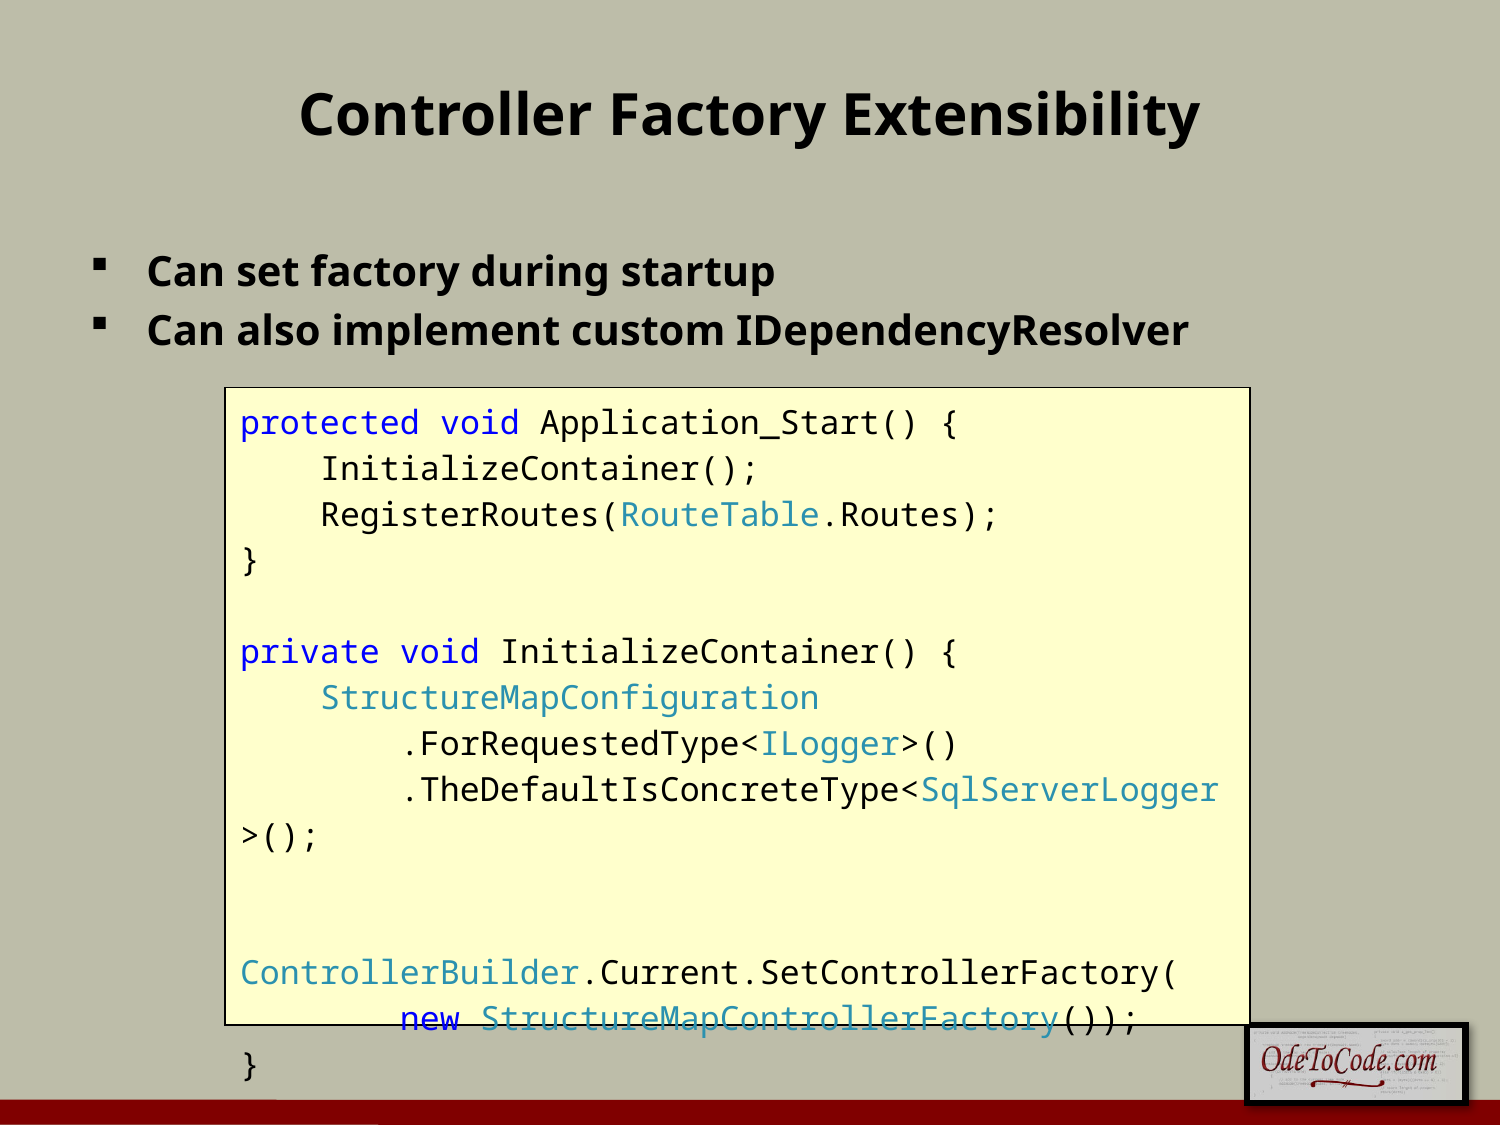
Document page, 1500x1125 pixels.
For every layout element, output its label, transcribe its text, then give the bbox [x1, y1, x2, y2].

picture [1250, 1028, 1462, 1100]
list Can set factory during startup Can also implement custom IDependencyResolver [74, 237, 1426, 976]
text_box protected void Application_Start() { InitializeContainer(); RegisterRoutes(RouteTable.Routes); } private void InitializeContainer() { StructureMapConfiguration .ForRequestedType<ILogger>() .TheDefaultIsConcreteType<SqlServerLogger>(); ControllerBuilder.Current.SetControllerFactory( new StructureMapControllerFactory()); } [225, 387, 1250, 1025]
title Controller Factory Extensibility [74, 49, 1426, 176]
